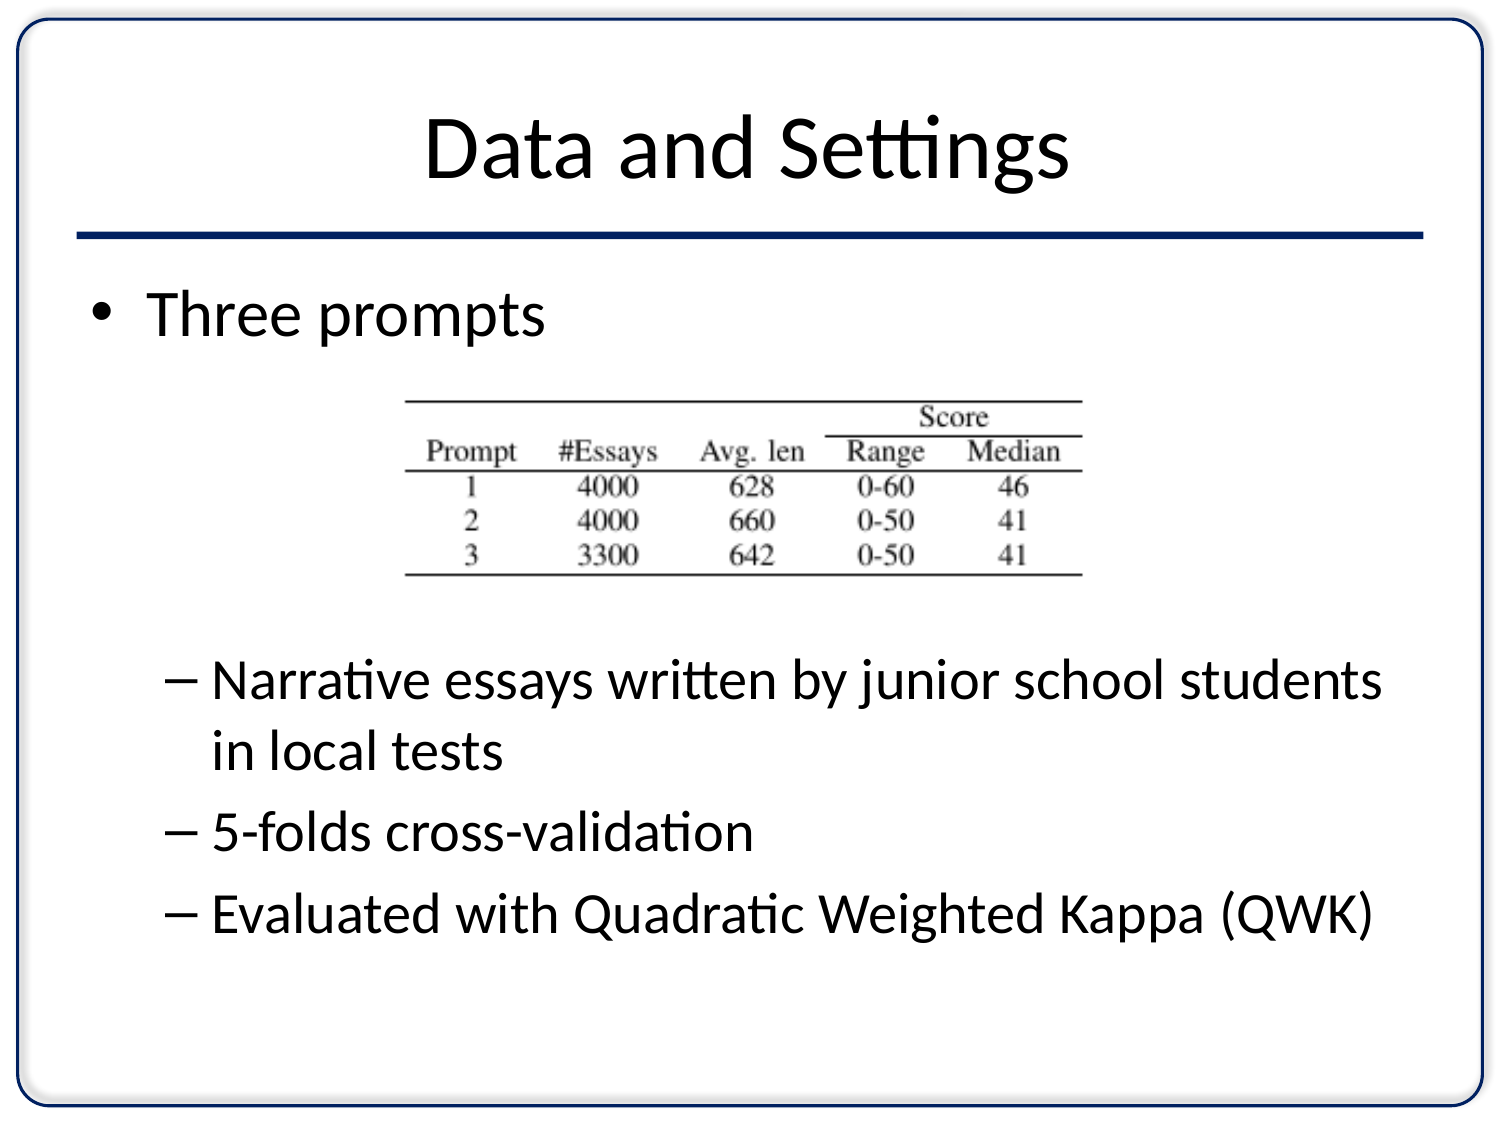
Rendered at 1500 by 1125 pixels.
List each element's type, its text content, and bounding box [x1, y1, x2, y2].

picture [371, 373, 1135, 597]
list Three prompts Narrative essays written by junior school students in local tests 5-folds cross-validation Evaluated with Quadratic Weighted Kappa (QWK) [75, 262, 1425, 1005]
title Data and Settings [73, 48, 1424, 236]
